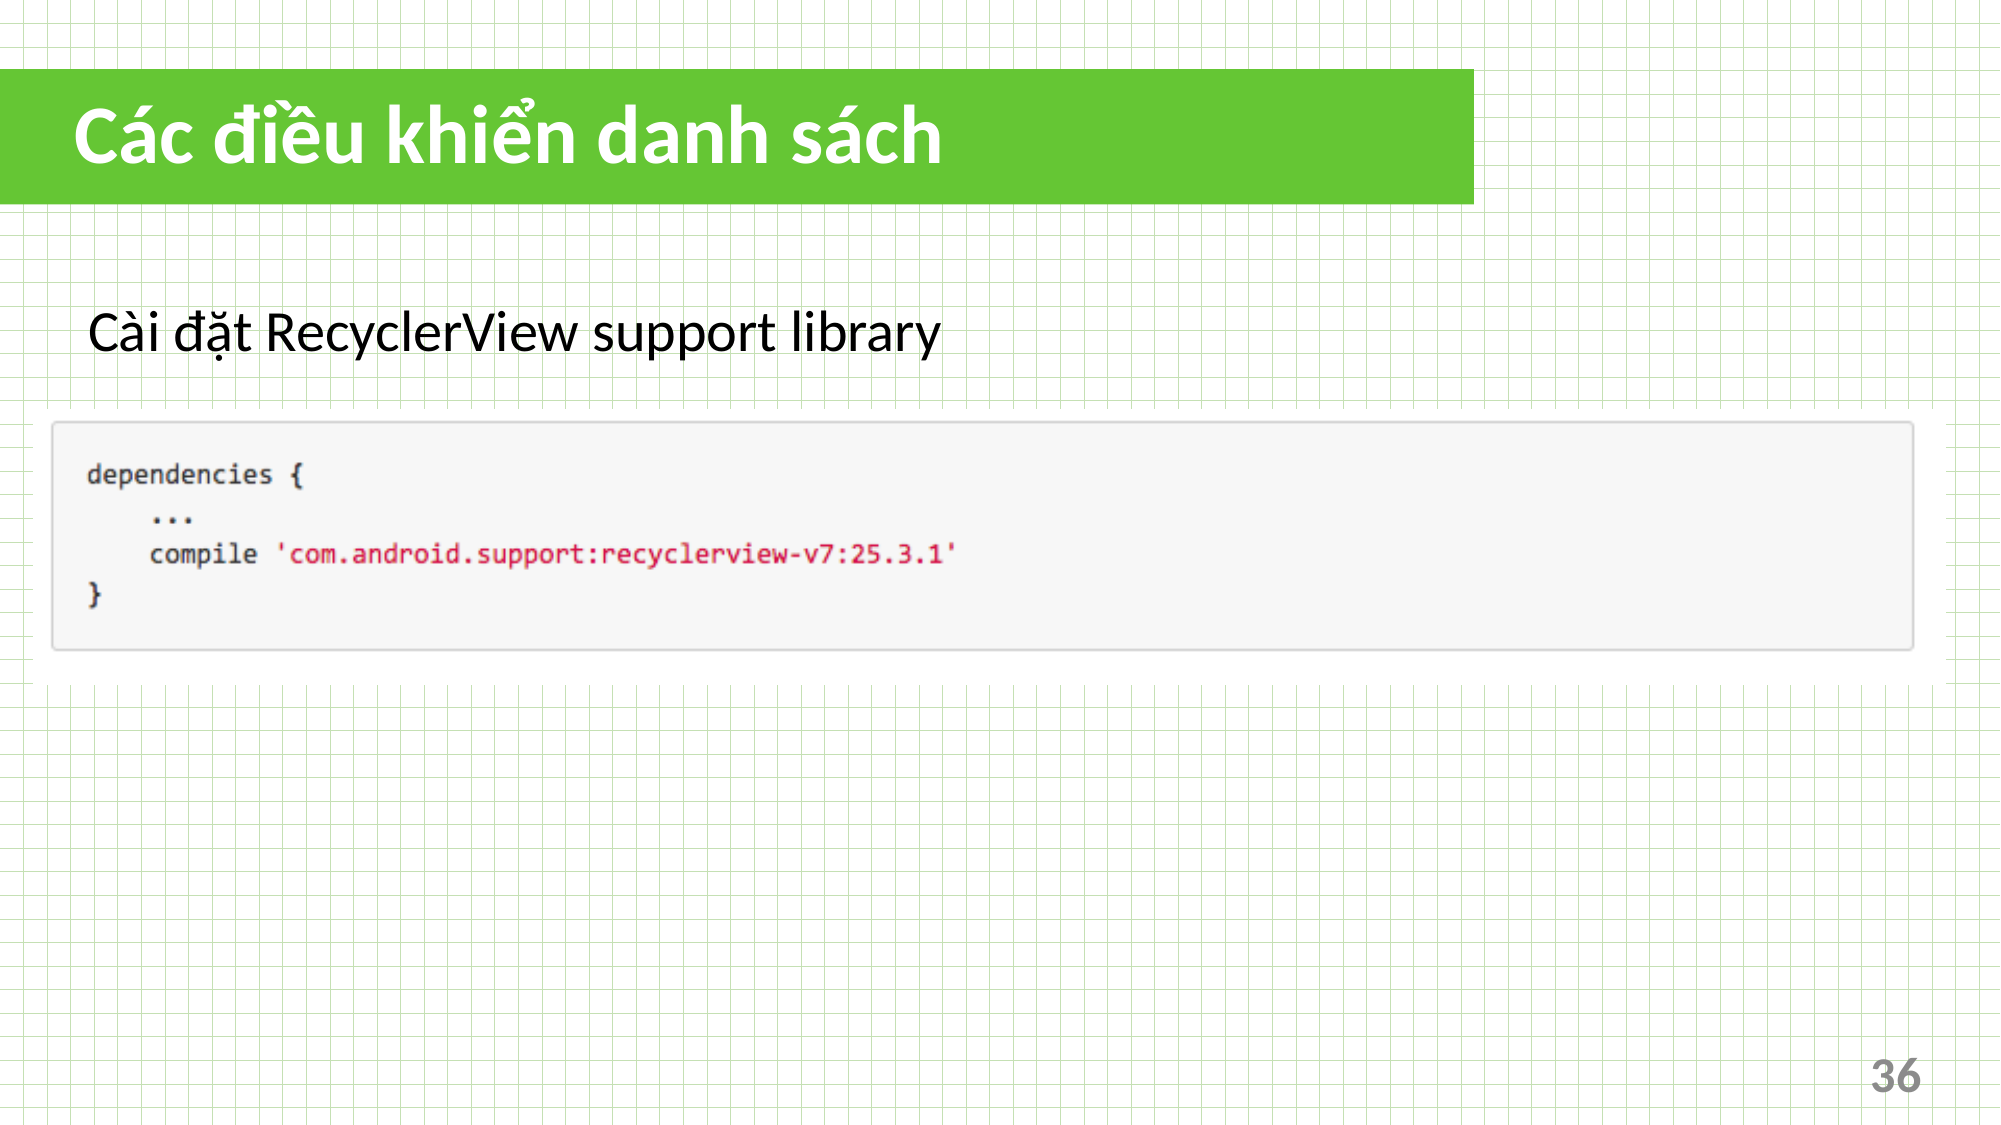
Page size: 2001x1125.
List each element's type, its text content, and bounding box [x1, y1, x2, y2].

picture [33, 409, 1946, 685]
slide_number 36 [1486, 1042, 1937, 1103]
text_box Cài đặt RecyclerView support library [68, 281, 1932, 381]
title Các điều khiển danh sách [0, 69, 1474, 205]
